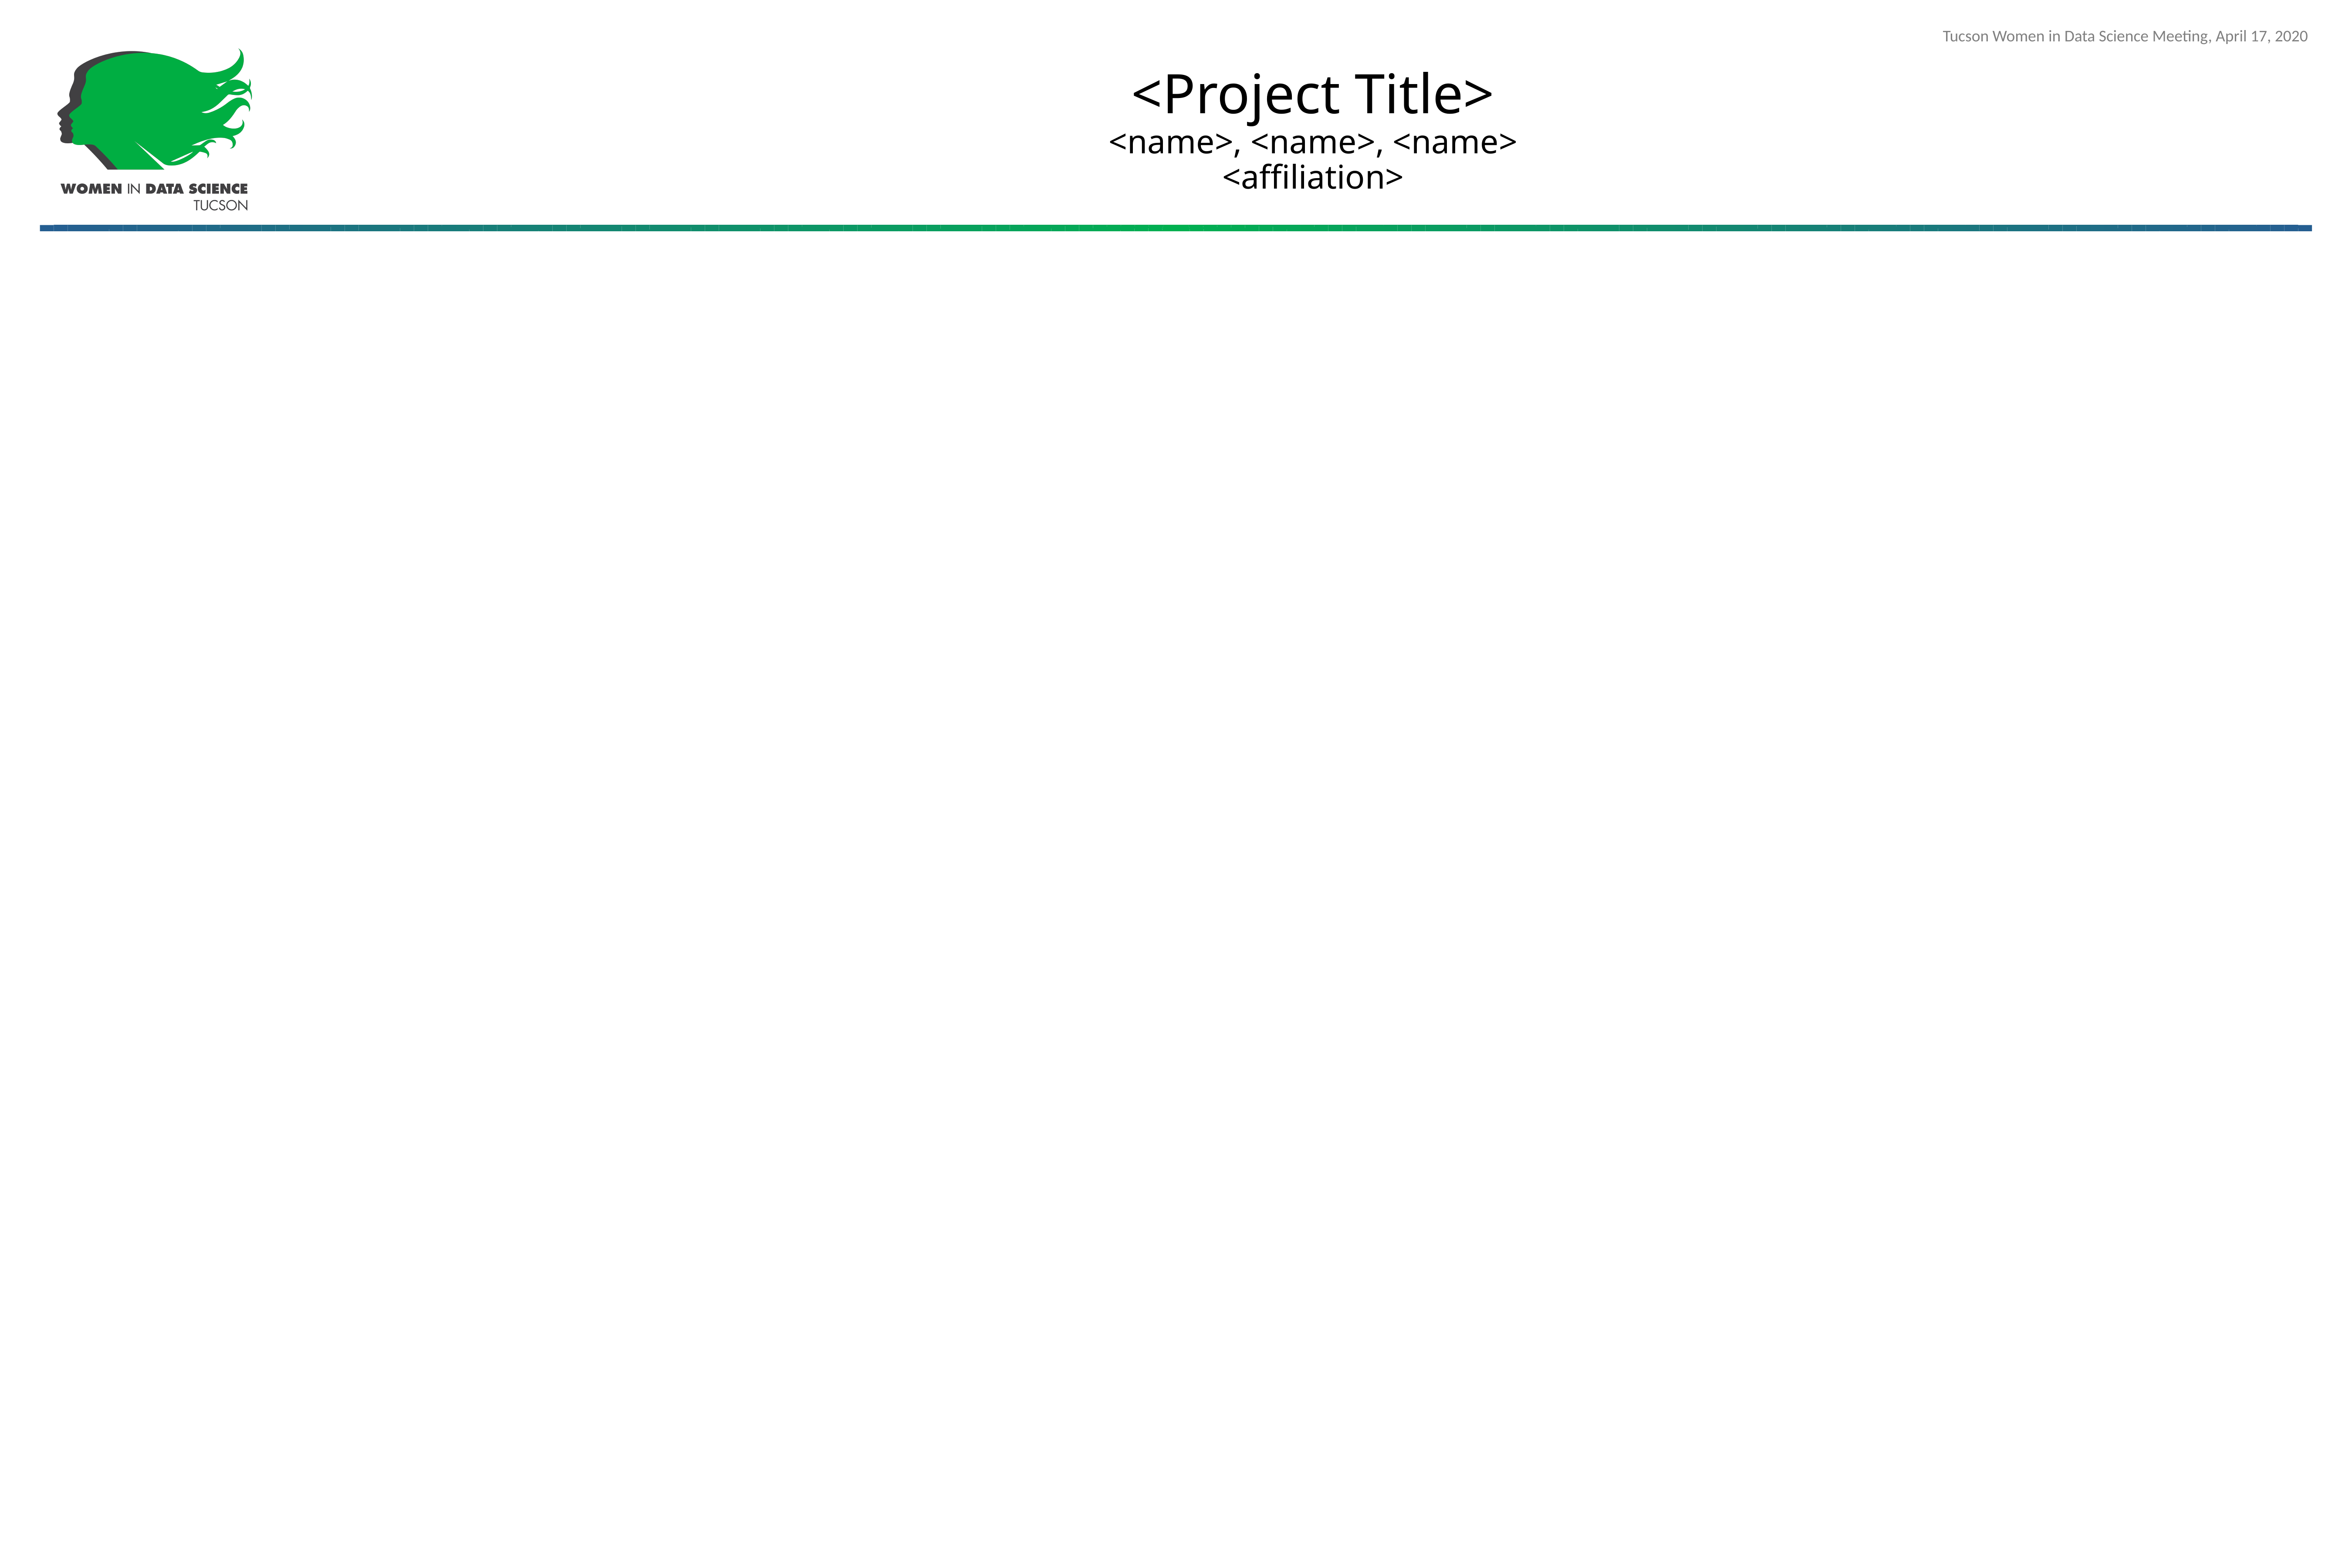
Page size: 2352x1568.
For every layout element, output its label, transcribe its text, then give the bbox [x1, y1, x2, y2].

text_box <Project Title> <name>, <name>, <name> <affiliation> [318, 48, 2308, 199]
picture [36, 27, 274, 249]
text_box [274, 225, 2312, 232]
text_box Tucson Women in Data Science Meeting, April 17, 2020 [1936, 22, 2330, 48]
